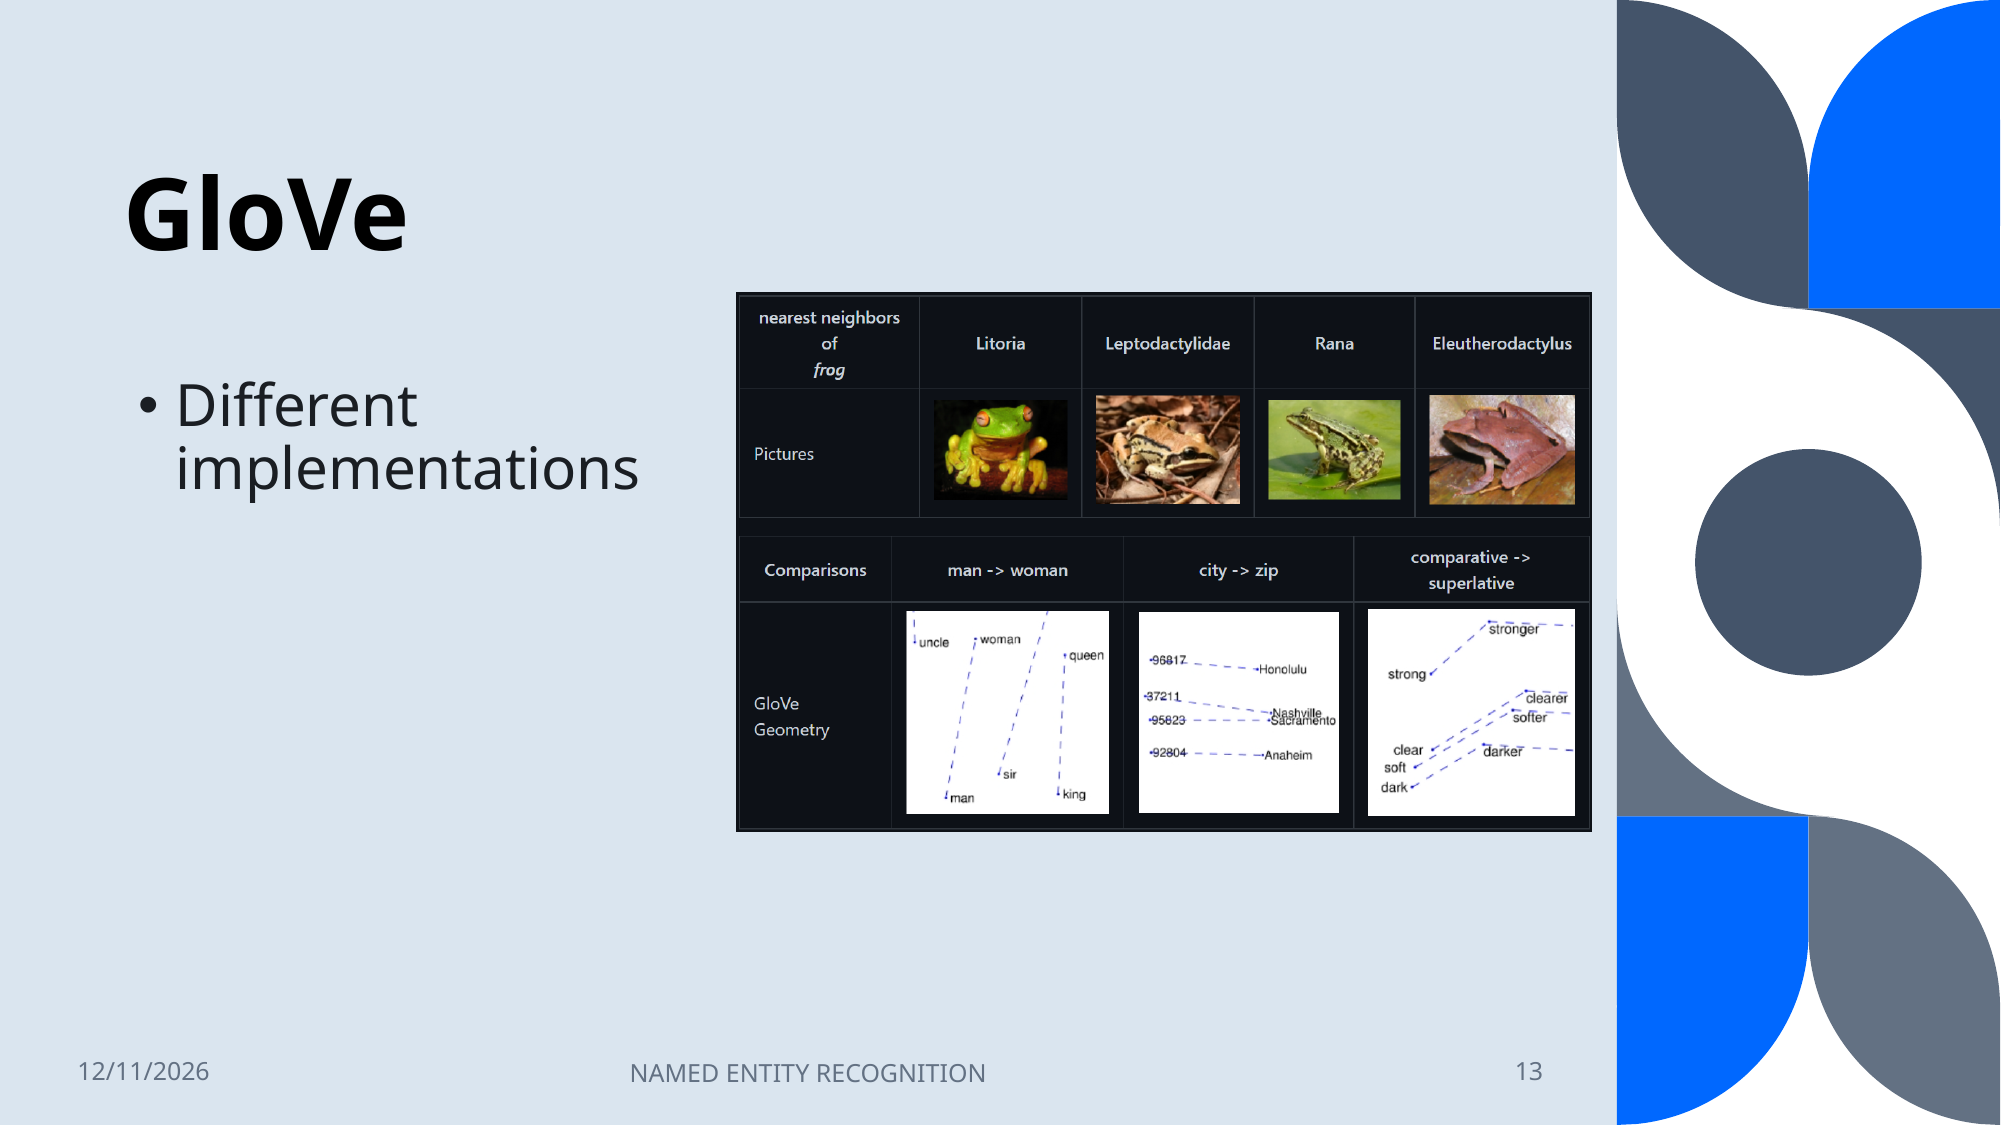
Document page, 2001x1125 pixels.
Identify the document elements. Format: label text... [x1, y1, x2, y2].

picture [736, 292, 1592, 833]
text_box Different implementations [123, 368, 689, 757]
footer NAMED ENTITY RECOGNITION [470, 1042, 1146, 1103]
slide_number 13 [1366, 1042, 1559, 1103]
title GloVe [123, 62, 1502, 280]
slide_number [62, 1042, 320, 1103]
